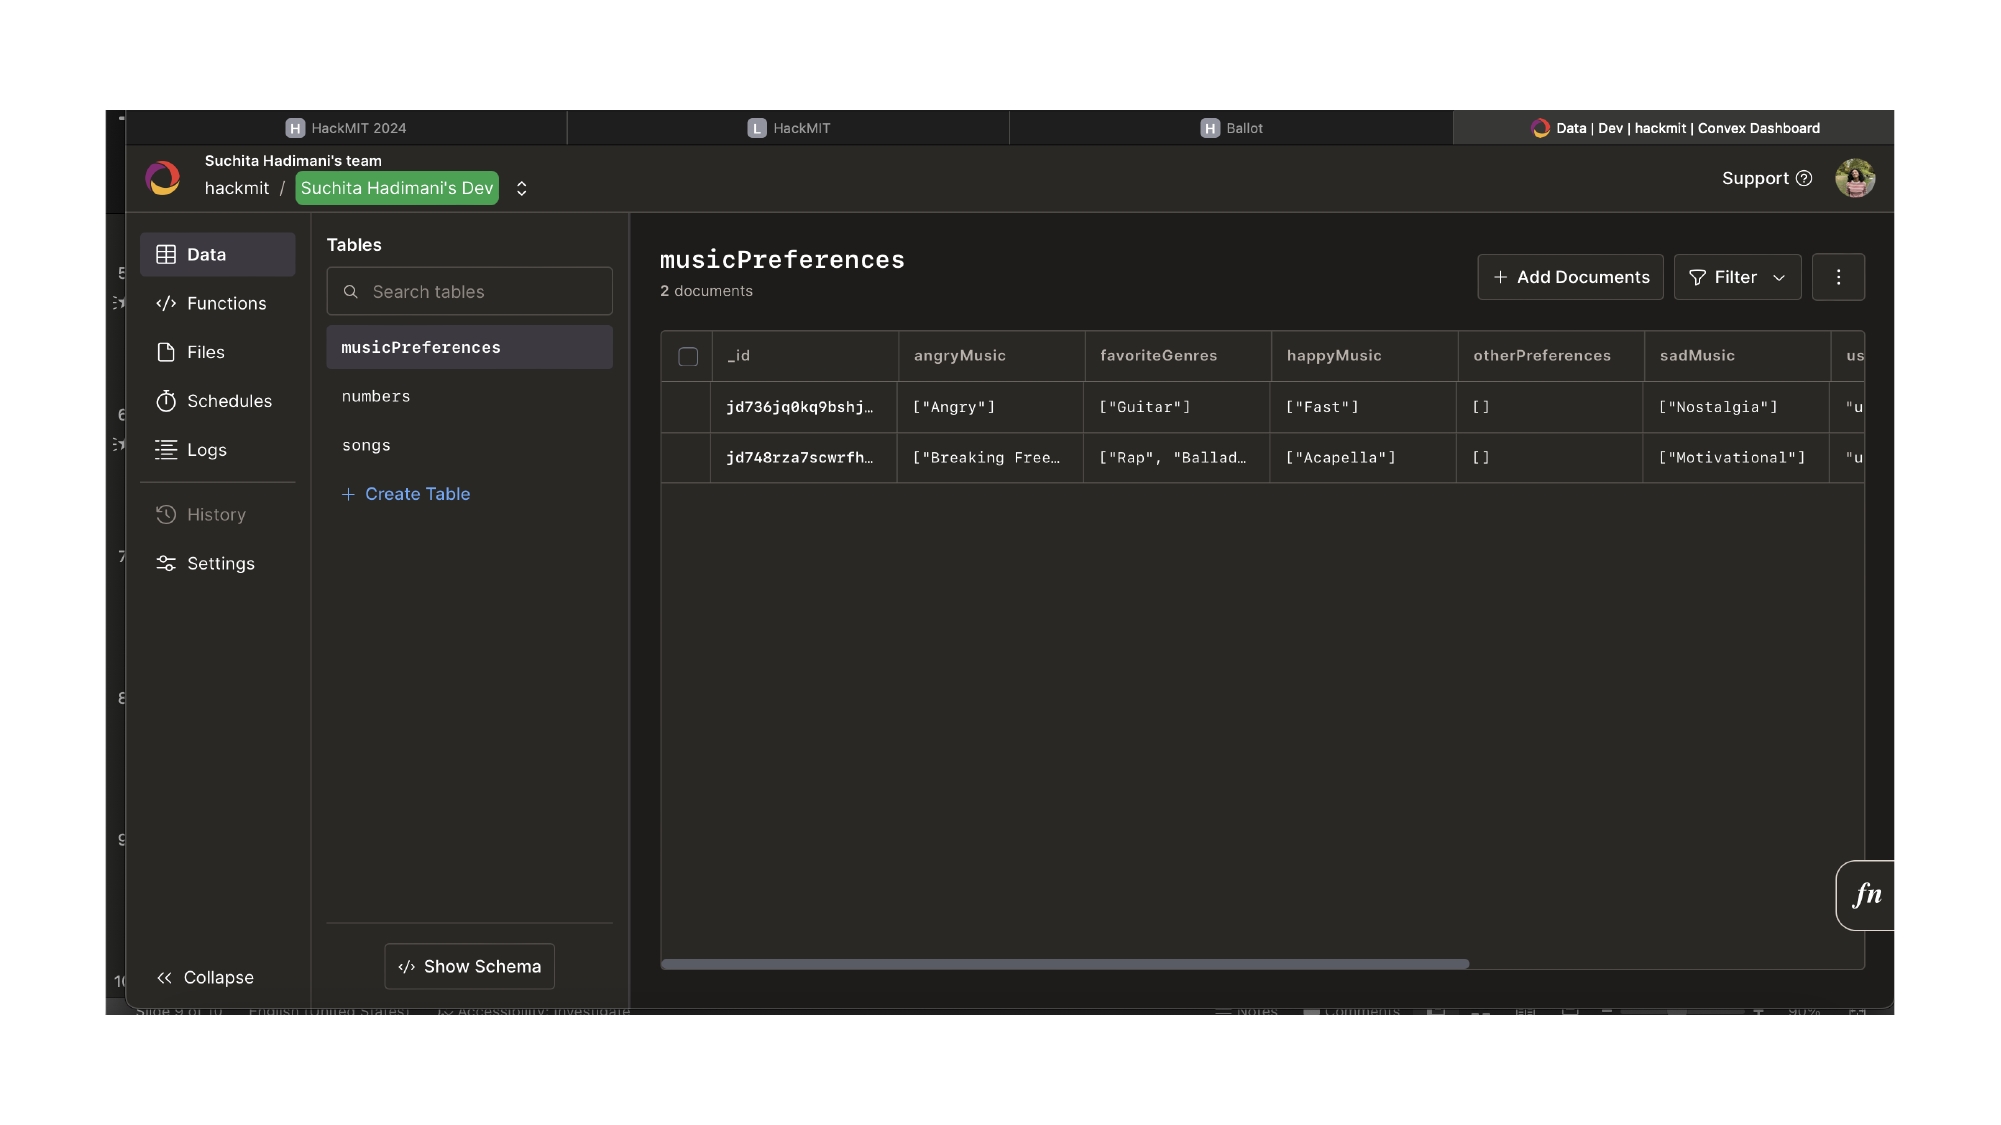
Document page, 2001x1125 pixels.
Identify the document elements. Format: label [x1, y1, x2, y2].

list [104, 110, 1895, 1015]
